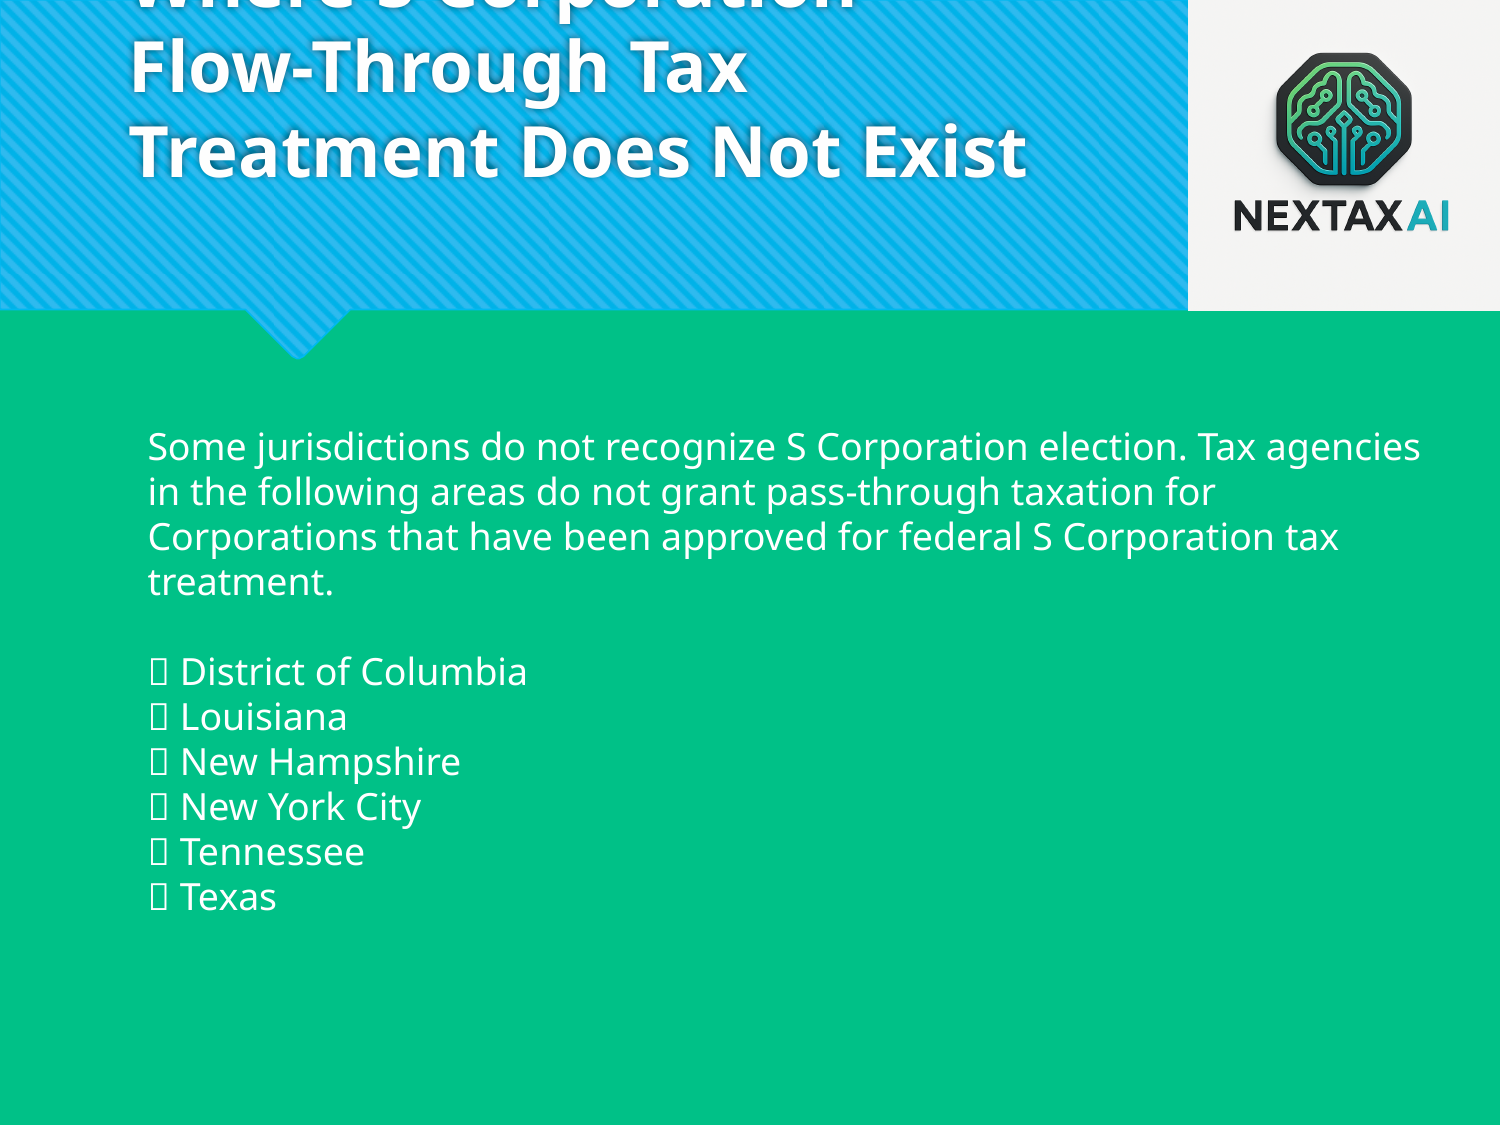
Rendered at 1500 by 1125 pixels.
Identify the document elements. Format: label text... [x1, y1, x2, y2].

text_box Some jurisdictions do not recognize S Corporation election. Tax agencies in the following areas do not grant pass-through taxation for Corporations that have been approved for federal S Corporation tax treatment.  District of Columbia  Louisiana  New Hampshire  New York City  Tennessee  Texas [132, 370, 1461, 926]
title Where S Corporation Flow-Through Tax Treatment Does Not Exist [113, 210, 1049, 370]
picture [1188, 0, 1500, 312]
